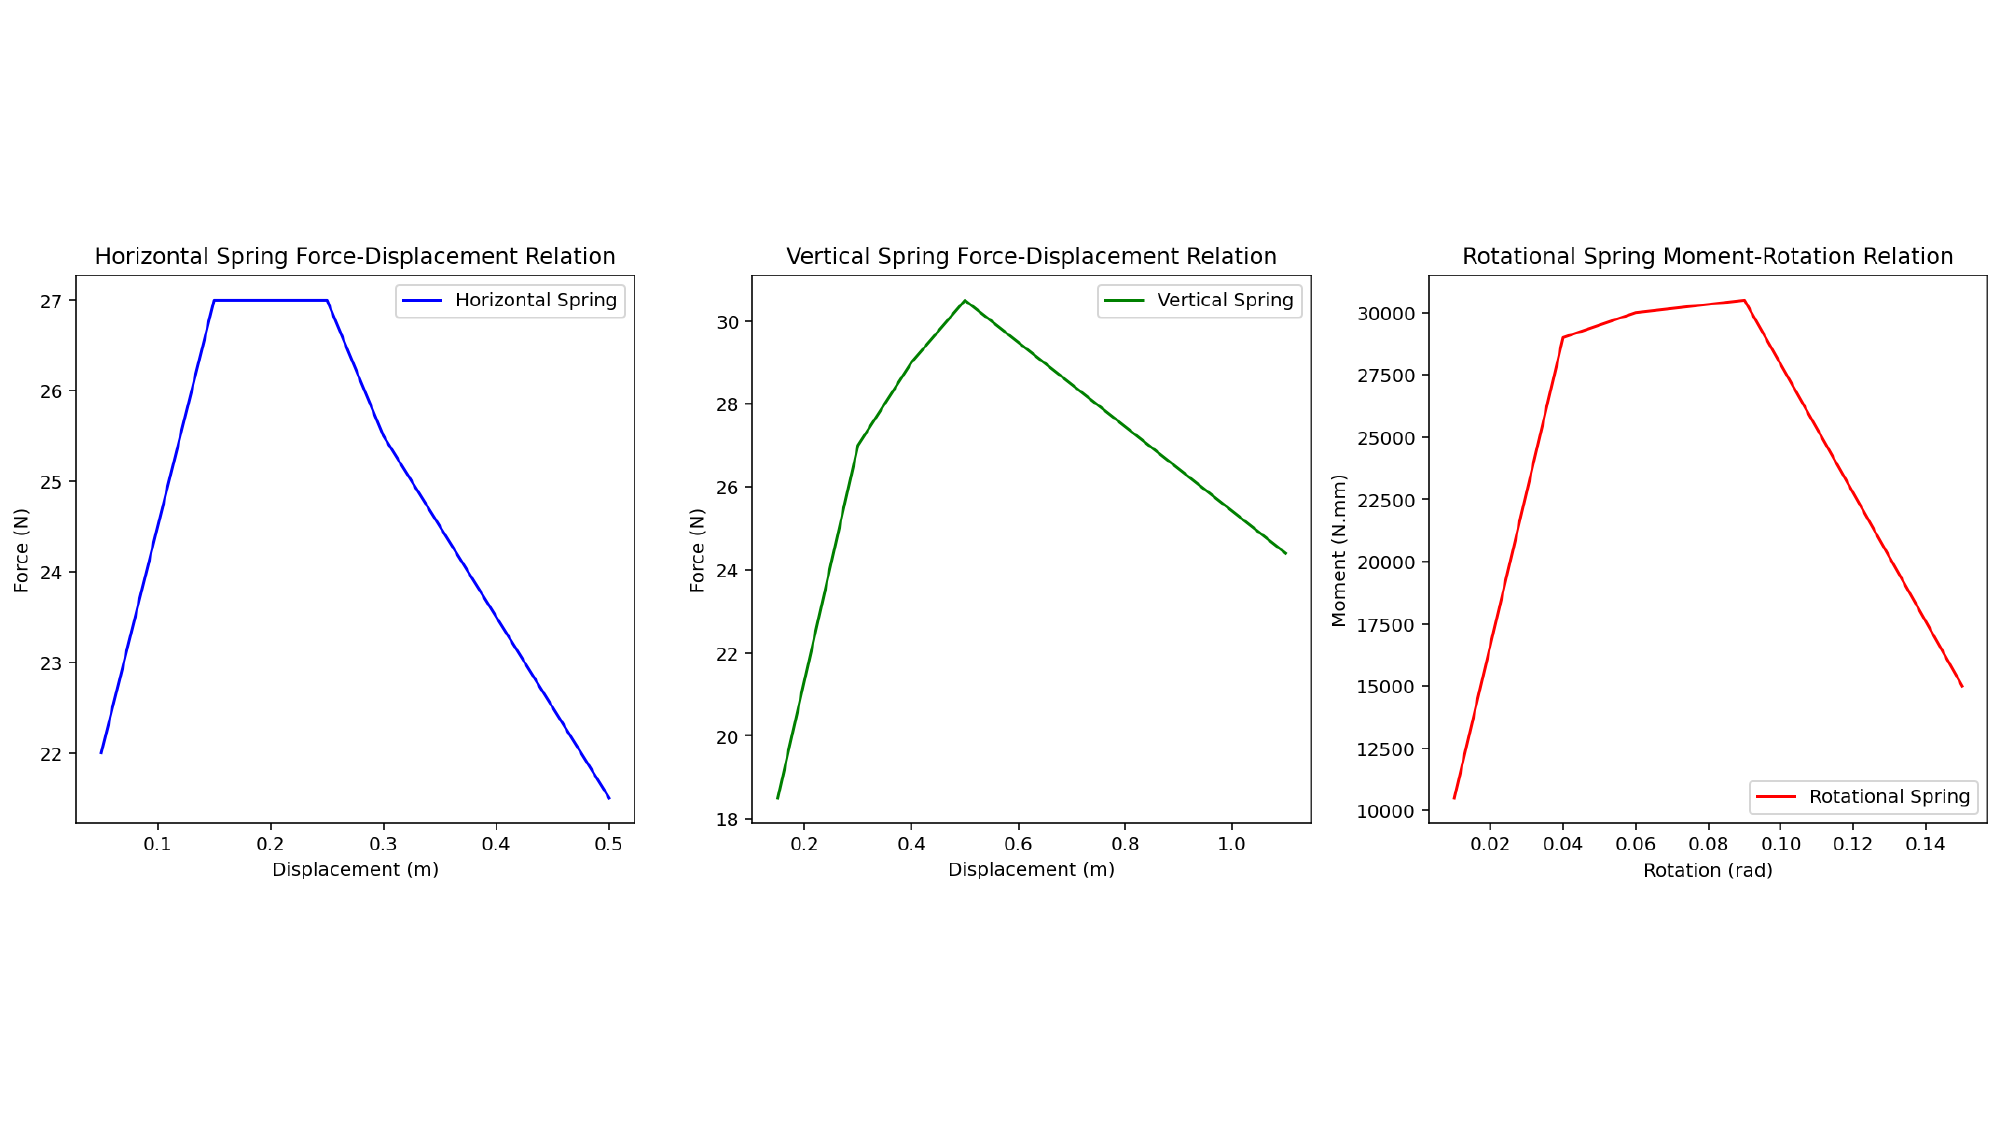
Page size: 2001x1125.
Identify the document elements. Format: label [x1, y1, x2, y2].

picture [0, 233, 2000, 892]
